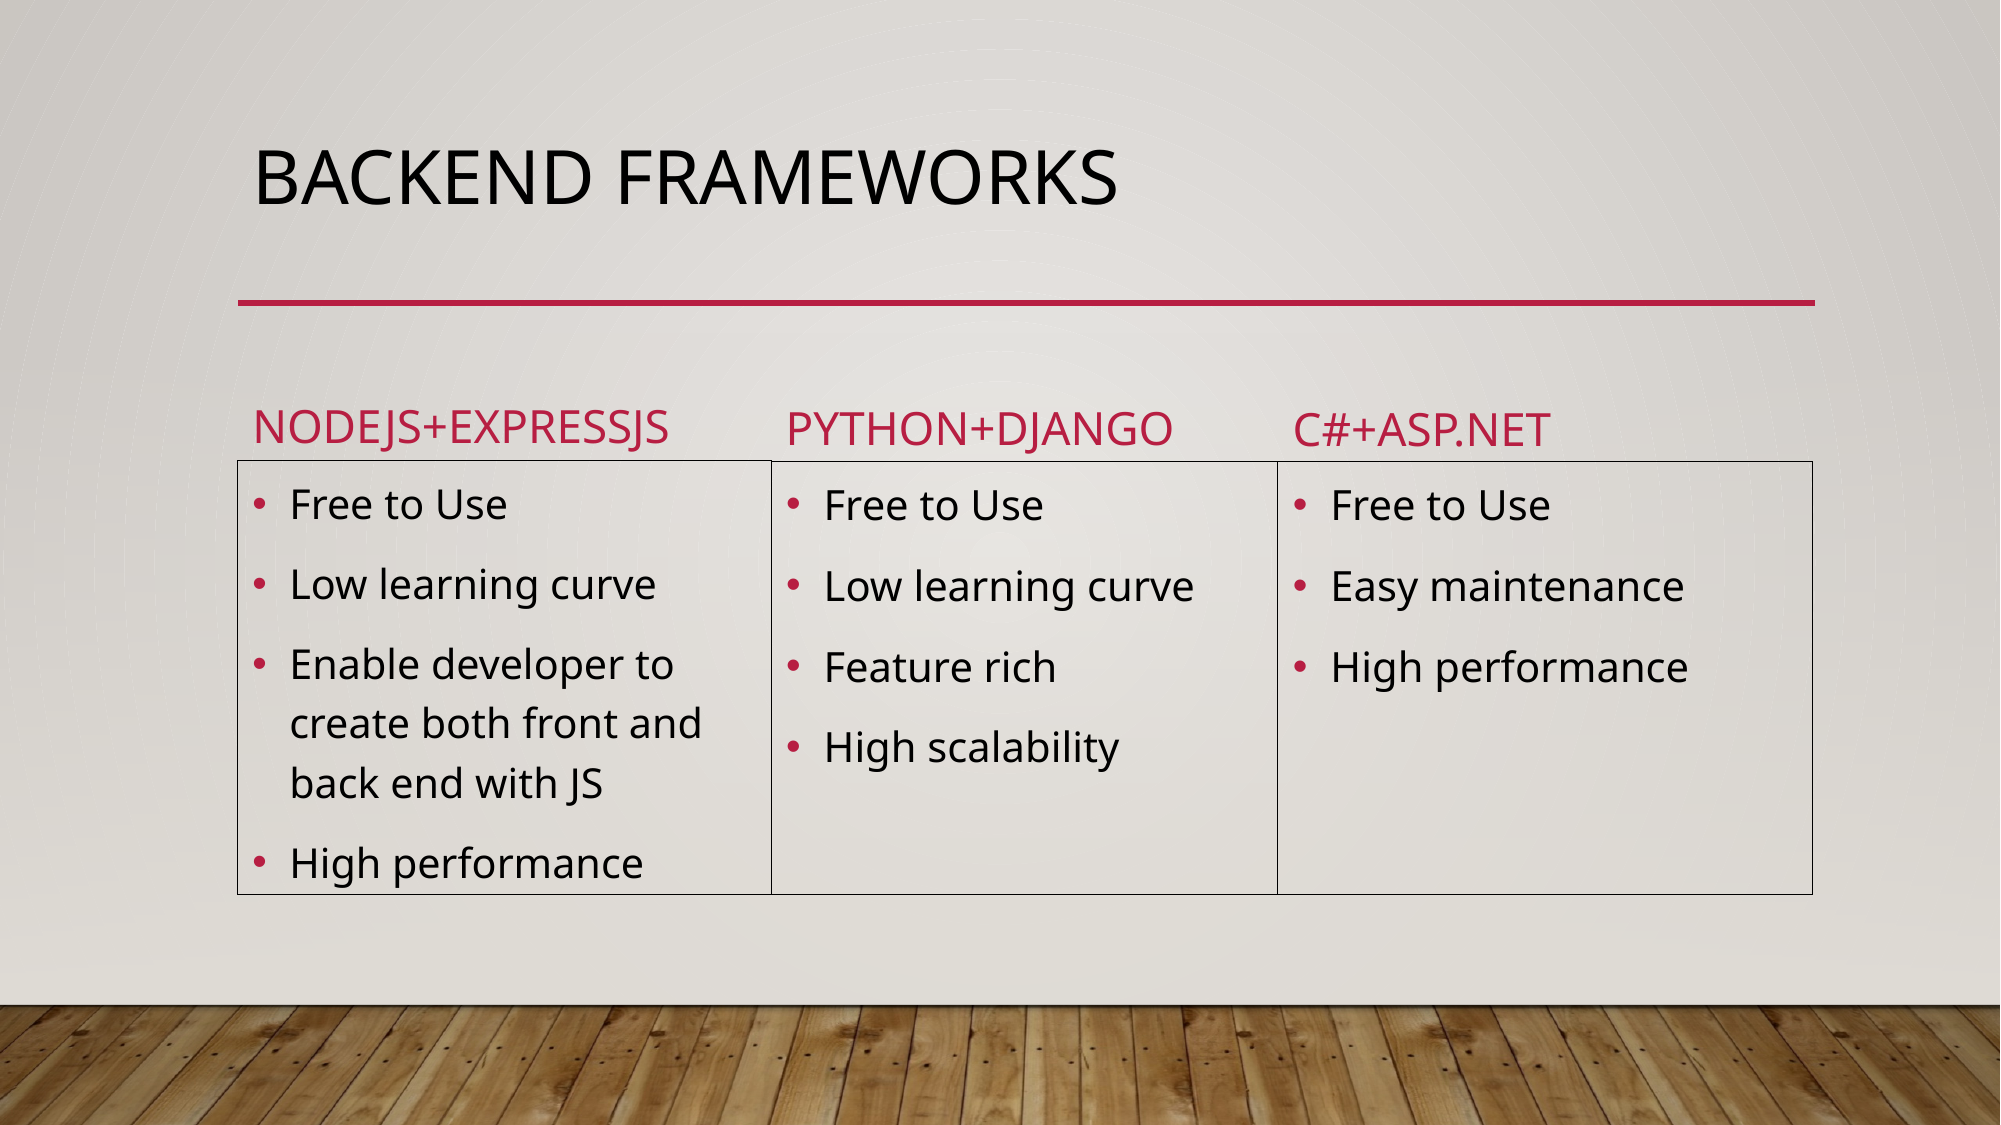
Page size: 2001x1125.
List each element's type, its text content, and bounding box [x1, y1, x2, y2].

text_box C#+ASP.NET [1277, 331, 1786, 463]
text_box PYTHON+DJANGO [770, 330, 1279, 463]
text_box Free to Use Low learning curve Enable developer to create both front and back end with JS High performance [237, 460, 771, 895]
text_box Free to Use Low learning curve Feature rich High scalability [771, 461, 1277, 895]
title BACKend frameworks [237, 131, 1814, 306]
text_box Nodejs+expressjs [237, 328, 772, 460]
picture [0, 1005, 2000, 1125]
text_box Free to Use Easy maintenance High performance [1277, 461, 1813, 895]
